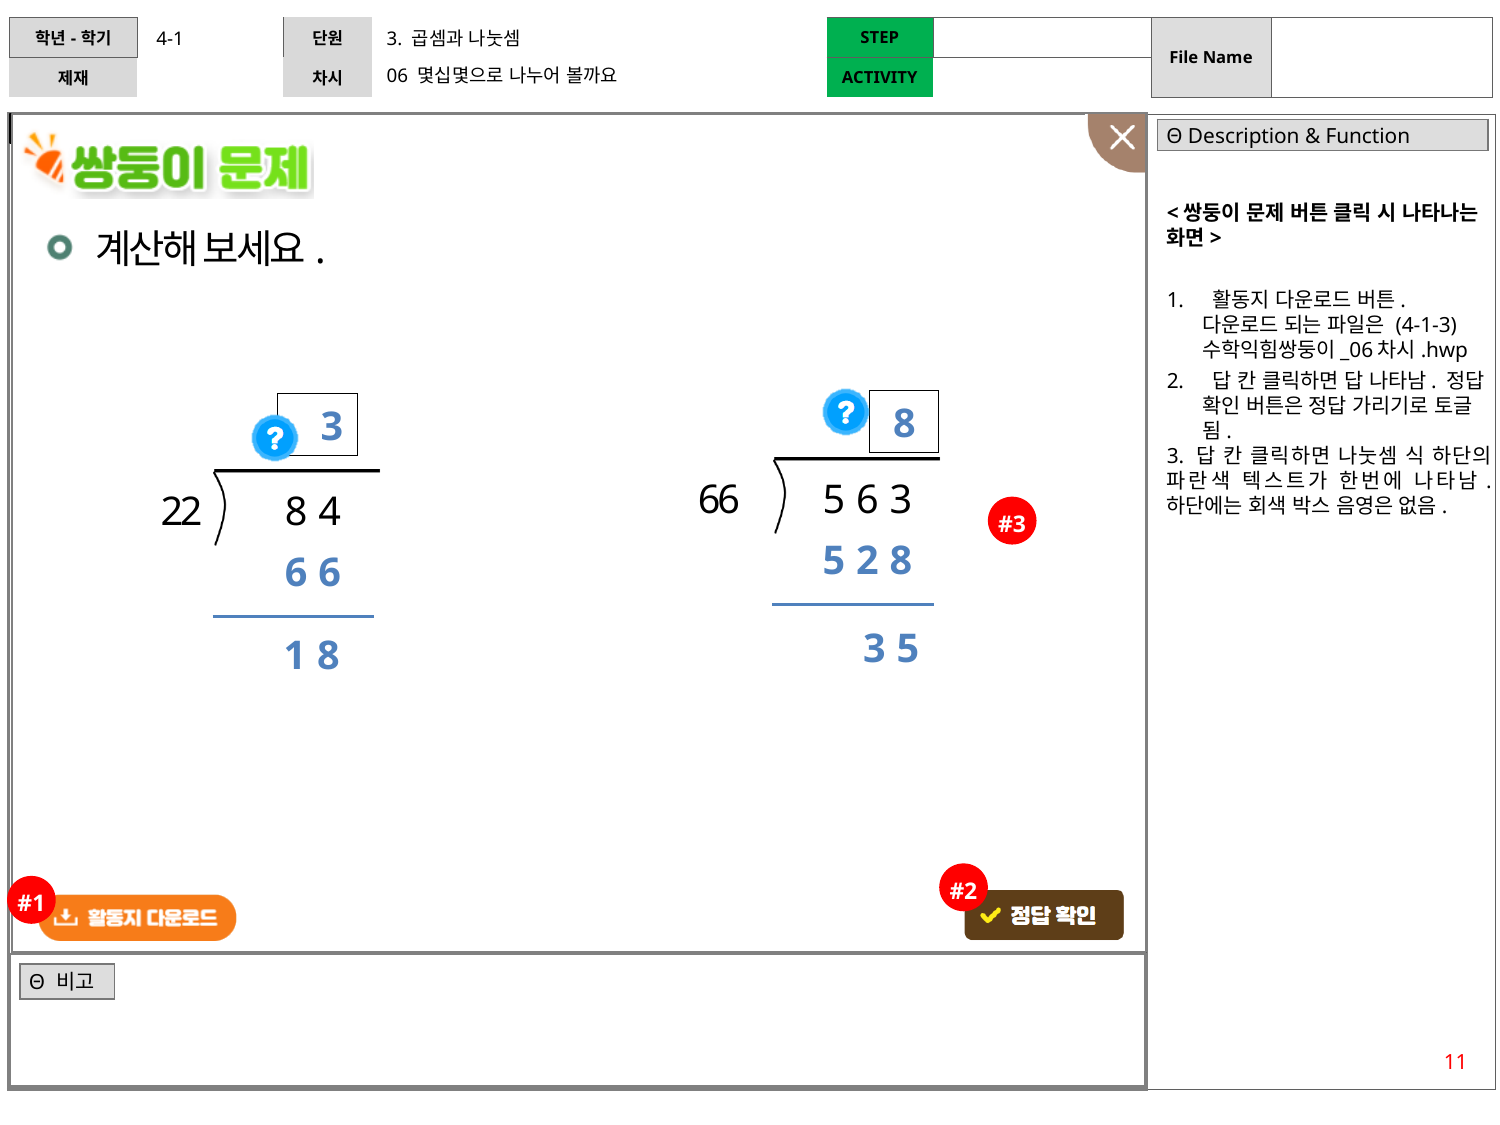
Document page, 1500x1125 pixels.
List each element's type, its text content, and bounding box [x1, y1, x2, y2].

picture [963, 887, 1126, 941]
picture [17, 126, 314, 199]
text_box 66 [669, 466, 767, 529]
picture [41, 225, 77, 263]
text_box 22 [54, 478, 207, 541]
text_box #1 [4, 873, 57, 926]
text_box 3 [277, 393, 358, 456]
picture [772, 457, 941, 535]
text_box [1148, 160, 1152, 326]
text_box 06 몇십몇으로 나누어 볼까요 [371, 55, 733, 96]
picture [212, 469, 382, 546]
text_box 계산해 보세요. [81, 217, 1110, 280]
text_box <쌍둥이 문제 버튼 클릭 시 나타나는 화면> 활동지 다운로드 버튼. 다운로드 되는 파일은 (4-1-3)수학익힘쌍둥이_06차시.hwp 답 칸 클릭하면 답 나타남. 정답 확인 버튼은 정답 가리기로 토글 됨. 3. 답 칸 클릭하면 나눗셈 식 하단의 파란색 텍스트가 한번에 나타남. 하단에는 회색 박스 음영은 없음. [1152, 160, 1500, 582]
text_box [10, 111, 1148, 954]
picture [245, 409, 305, 468]
picture [816, 383, 876, 443]
table_header Θ Description & Function [1158, 120, 1487, 150]
text_box 3. 곱셈과 나눗셈 [371, 18, 620, 55]
text_box 5 2 8 [764, 527, 928, 591]
text_box 6 6 [204, 541, 356, 602]
text_box 8 [869, 390, 939, 453]
text_box 4-1 [141, 18, 284, 55]
text_box #2 [937, 861, 990, 913]
text_box 3 5 [832, 615, 934, 679]
text_box 1 8 [236, 624, 355, 686]
text_box #3 [985, 494, 1039, 547]
picture [37, 893, 237, 941]
picture [1084, 113, 1145, 173]
